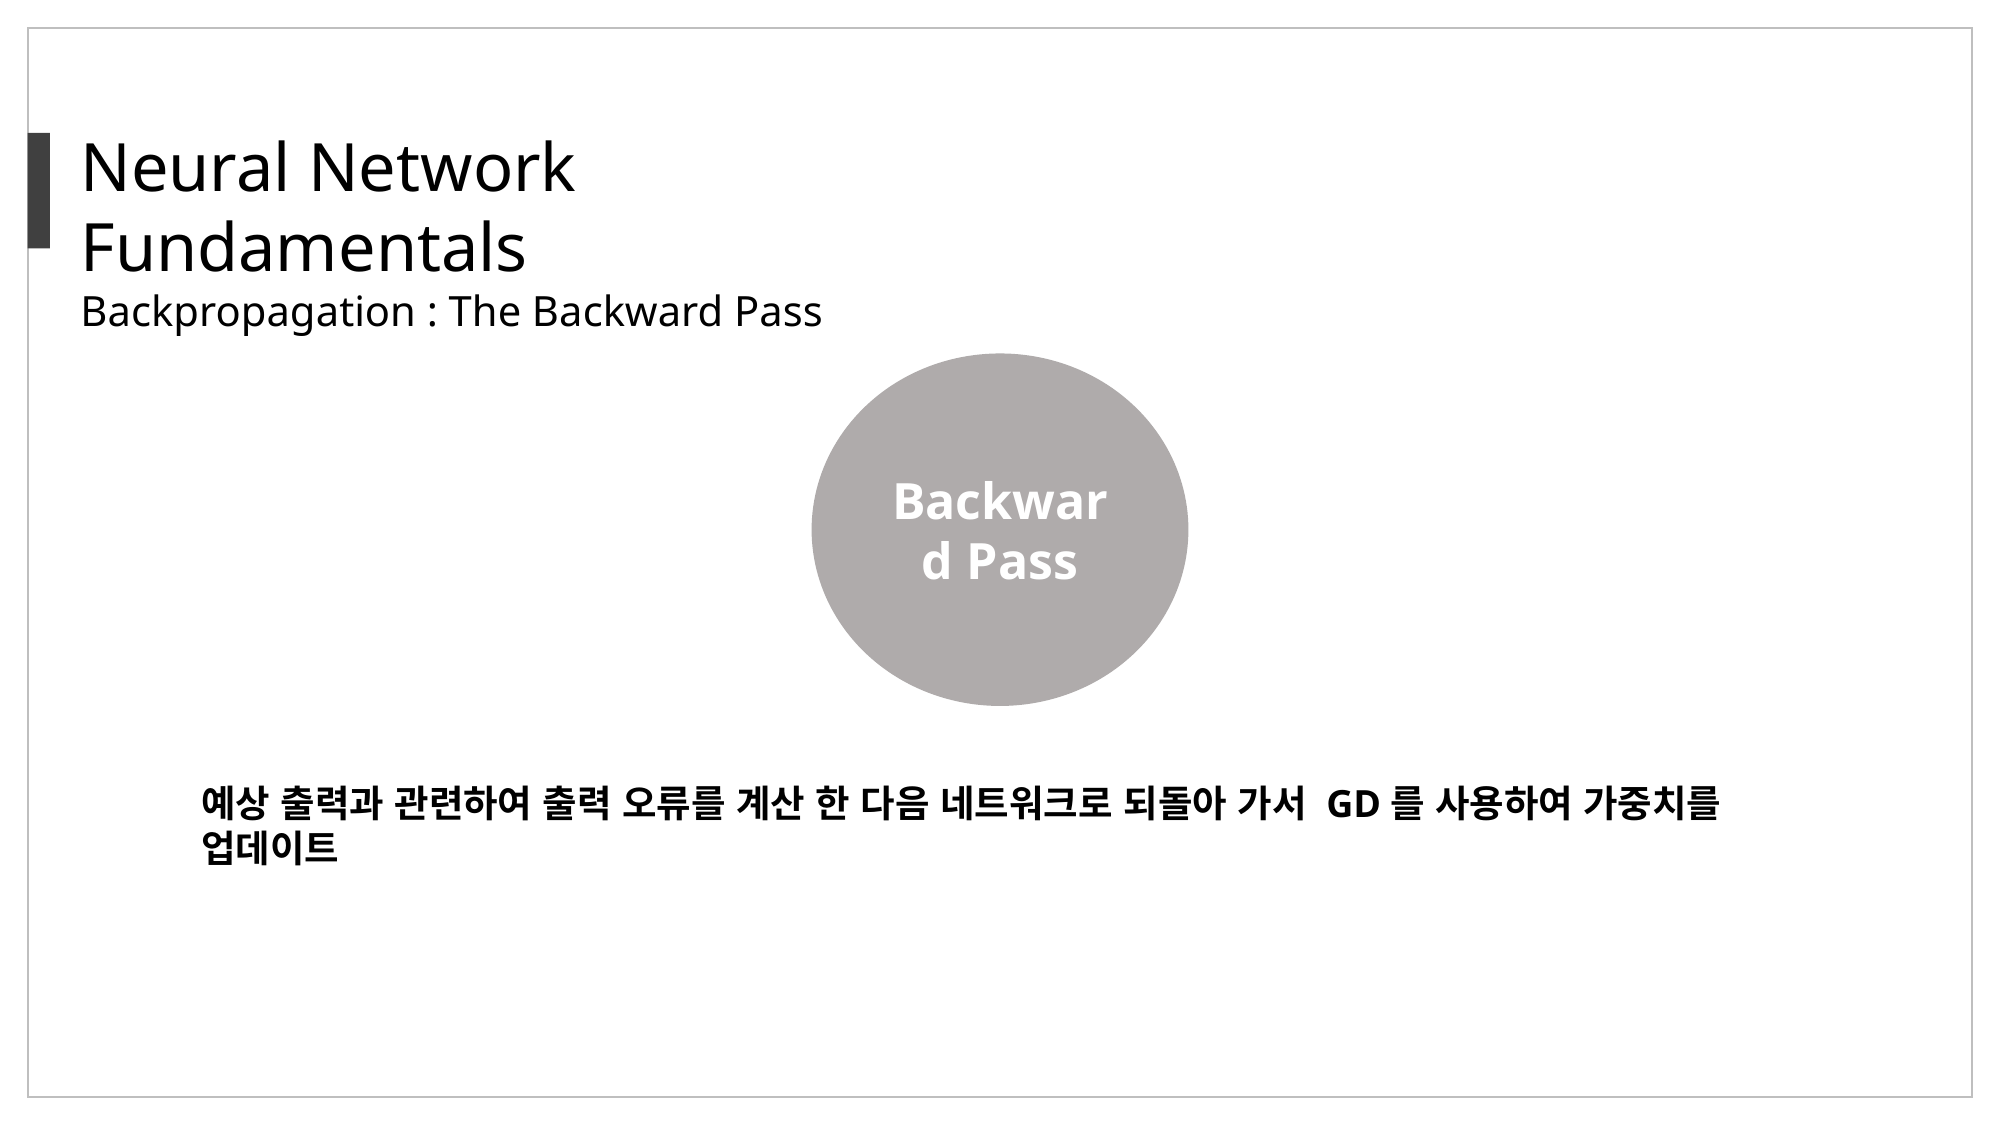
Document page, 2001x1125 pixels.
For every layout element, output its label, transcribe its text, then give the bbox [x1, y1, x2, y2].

text_box 예상 출력과 관련하여 출력 오류를 계산 한 다음 네트워크로 되돌아 가서 GD를 사용하여 가중치를 업데이트 [186, 772, 1814, 878]
text_box Neural Network Fundamentals Backpropagation : The Backward Pass [65, 117, 1053, 343]
text_box [27, 132, 51, 249]
text_box [27, 27, 1973, 1098]
text_box Backward Pass [810, 352, 1190, 707]
